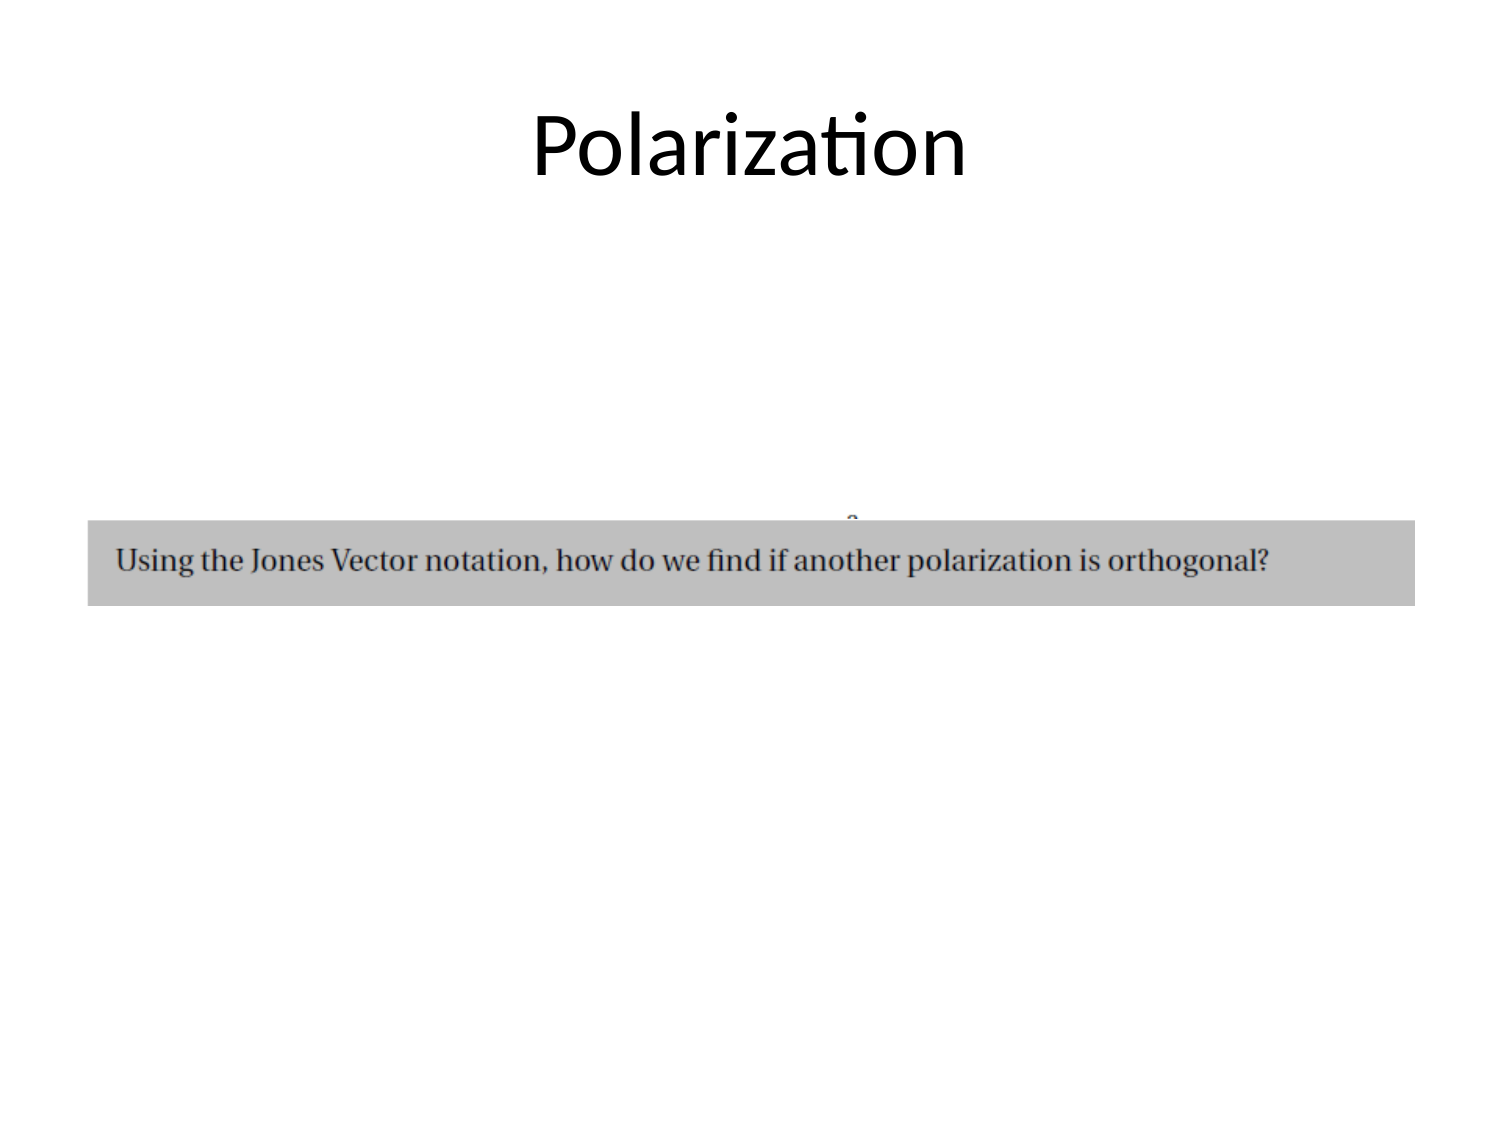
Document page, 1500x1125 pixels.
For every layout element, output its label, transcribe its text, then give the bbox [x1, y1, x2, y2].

title Polarization [75, 45, 1425, 233]
picture [84, 509, 1415, 616]
